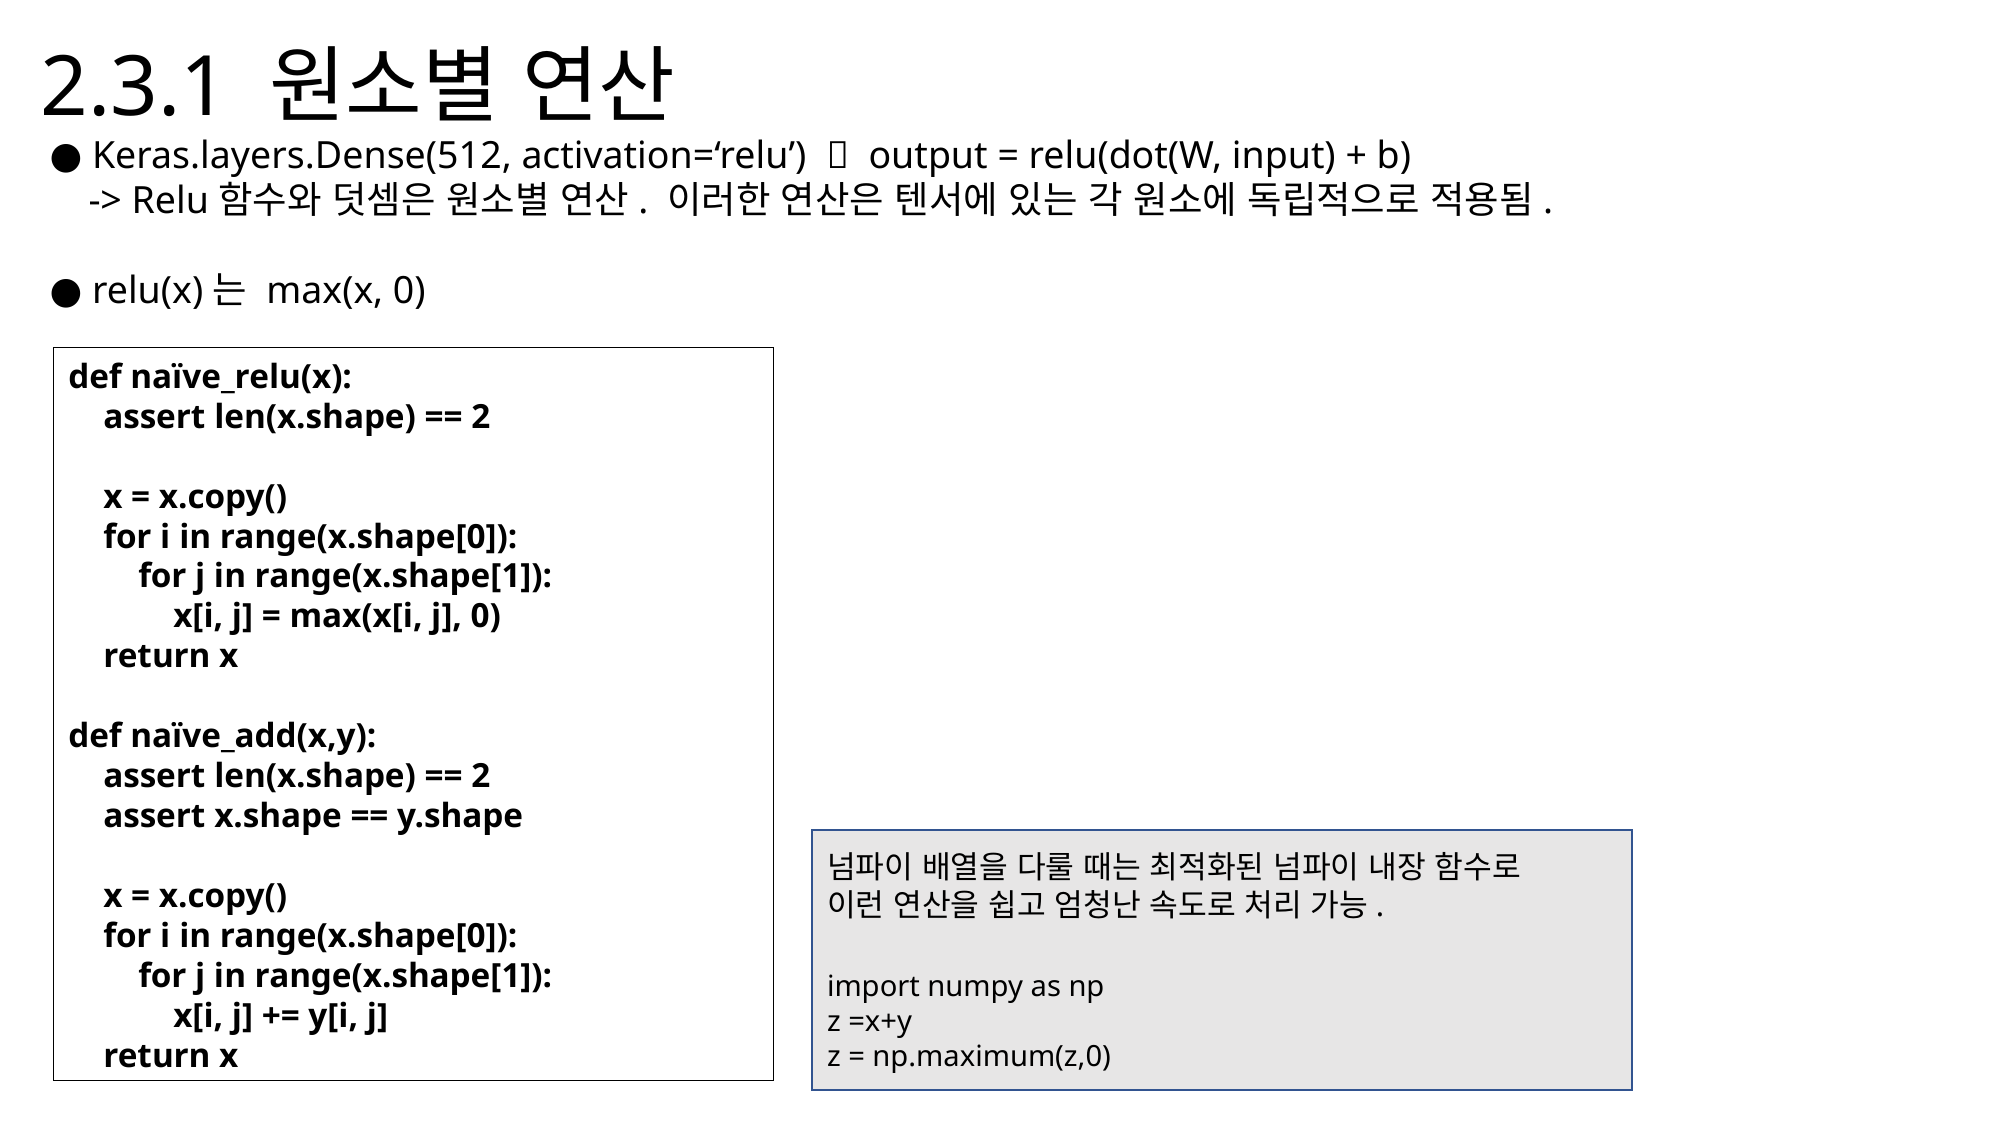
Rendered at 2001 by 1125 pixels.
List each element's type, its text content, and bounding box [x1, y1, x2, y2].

text_box 넘파이 배열을 다룰 때는 최적화된 넘파이 내장 함수로 이런 연산을 쉽고 엄청난 속도로 처리 가능. import numpy as np z =x+y z = np.maximum(z,0) [811, 829, 1633, 1091]
text_box 2.3.1 원소별 연산 [26, 24, 1314, 140]
text_box ● Keras.layers.Dense(512, activation=‘relu’)  output = relu(dot(W, input) + b) -> Relu함수와 덧셈은 원소별 연산. 이러한 연산은 텐서에 있는 각 원소에 독립적으로 적용됨. ● relu(x)는 max(x, 0) [34, 123, 1983, 363]
text_box def naïve_relu(x): assert len(x.shape) == 2 x = x.copy() for i in range(x.shape[0]): for j in range(x.shape[1]): x[i, j] = max(x[i, j], 0) return x def naïve_add(x,y): assert len(x.shape) == 2 assert x.shape == y.shape x = x.copy() for i in range(x.shape[0]): for j in range(x.shape[1]): x[i, j] += y[i, j] return x [53, 347, 774, 1081]
